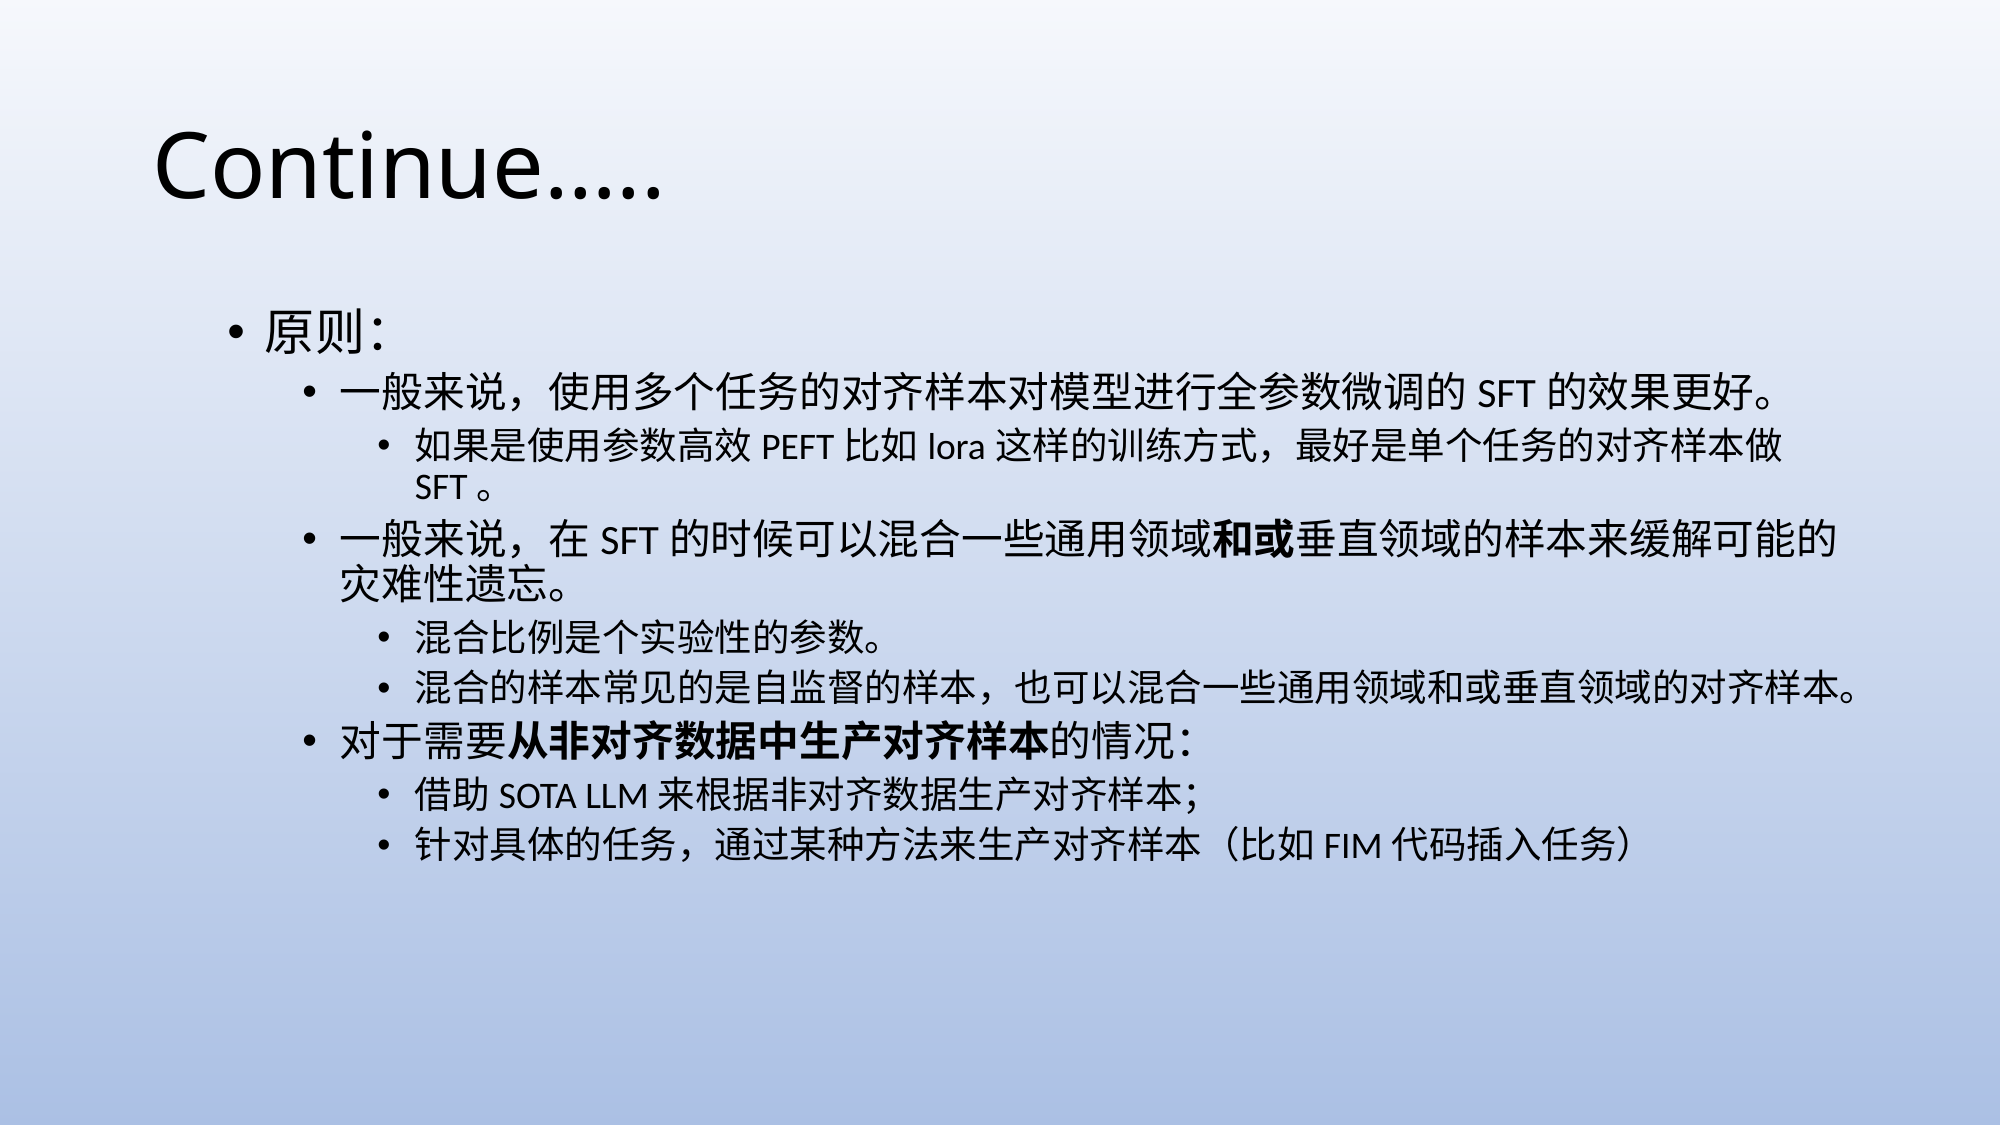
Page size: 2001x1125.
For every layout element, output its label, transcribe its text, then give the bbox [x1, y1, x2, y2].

list 原则： 一般来说，使用多个任务的对齐样本对模型进行全参数微调的SFT的效果更好。 如果是使用参数高效PEFT比如lora这样的训练方式，最好是单个任务的对齐样本做SFT。 一般来说，在SFT的时候可以混合一些通用领域和或垂直领域的样本来缓解可能的灾难性遗忘。 混合比例是个实验性的参数。 混合的样本常见的是自监督的样本，也可以混合一些通用领域和或垂直领域的对齐样本。 对于需要从非对齐数据中生产对齐样本的情况： 借助SOTA LLM来根据非对齐数据生产对齐样本； 针对具体的任务，通过某种方法来生产对齐样本（比如FIM代码插入任务） [137, 299, 1863, 938]
title Continue….. [137, 59, 1863, 278]
